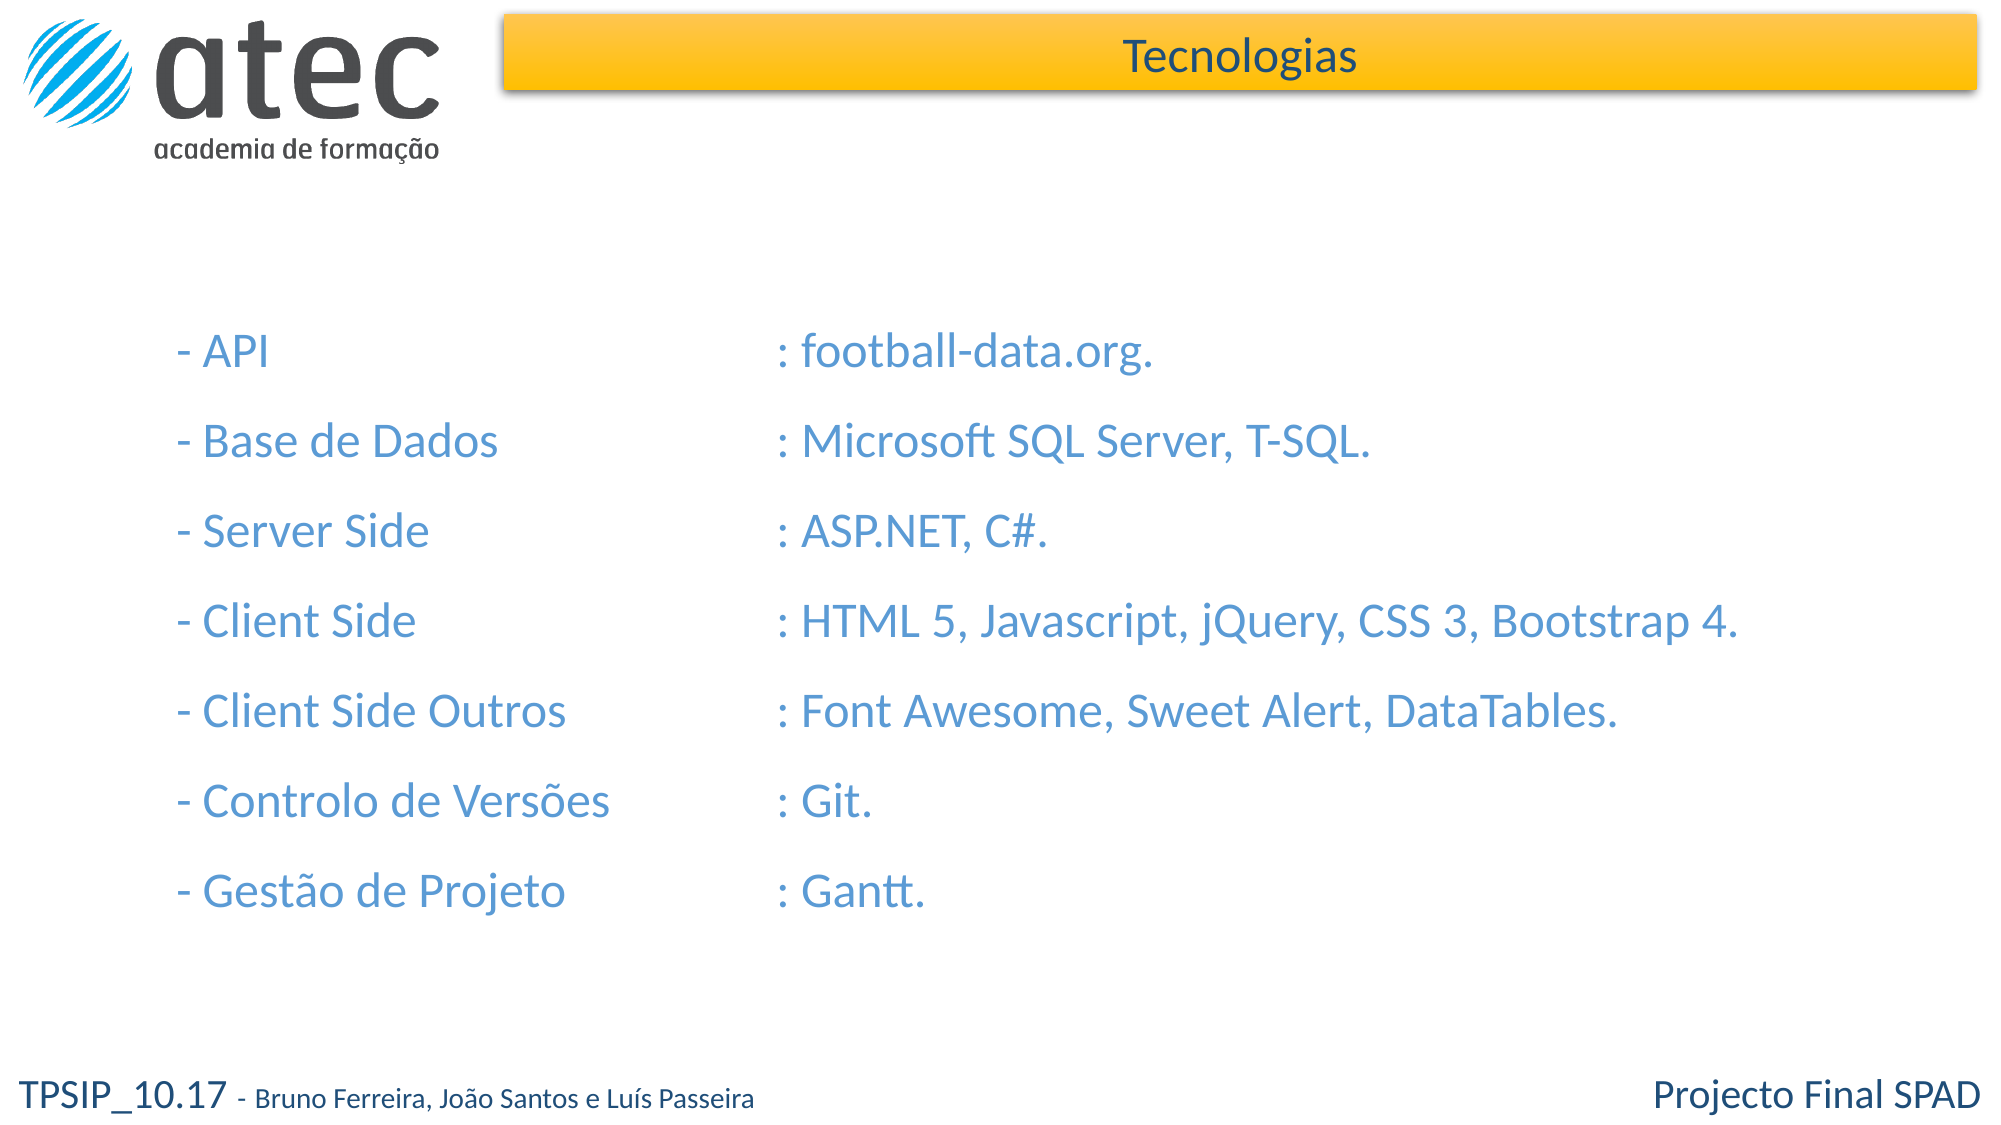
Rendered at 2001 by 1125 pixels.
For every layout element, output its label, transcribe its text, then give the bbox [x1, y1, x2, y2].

text_box Projecto Final SPAD [1638, 1059, 2000, 1125]
text_box - API : football-data.org. - Base de Dados : Microsoft SQL Server, T-SQL. - Server Side : ASP.NET, C#. - Client Side : HTML 5, Javascript, jQuery, CSS 3, Bootstrap 4. - Client Side Outros : Font Awesome, Sweet Alert, DataTables. - Controlo de Versões : Git. - Gestão de Projeto : Gantt. [161, 279, 1930, 925]
picture [23, 19, 439, 164]
text_box TPSIP_10.17 - Bruno Ferreira, João Santos e Luís Passeira [3, 1059, 771, 1125]
text_box Tecnologias [504, 14, 1977, 90]
